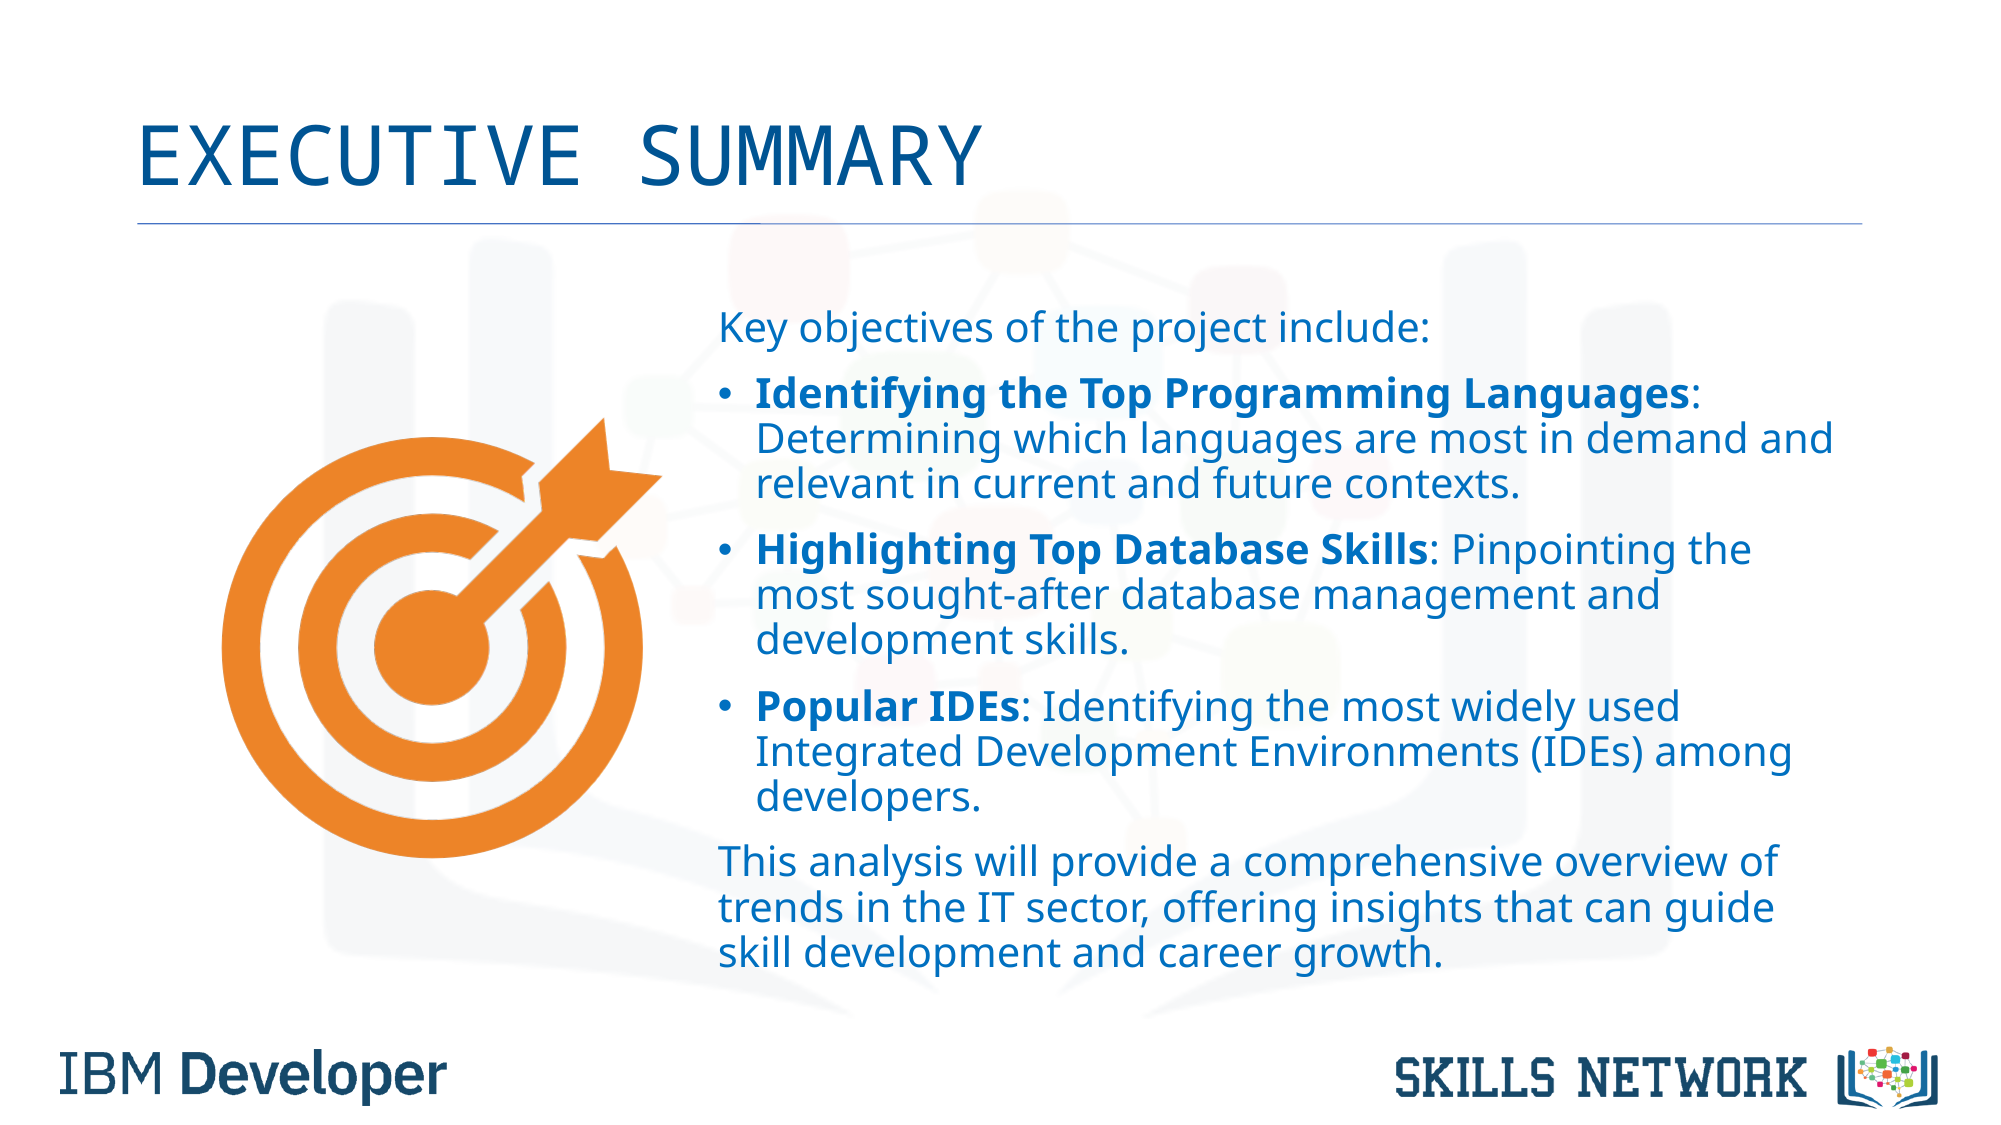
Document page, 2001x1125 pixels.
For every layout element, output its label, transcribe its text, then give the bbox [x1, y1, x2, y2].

title EXECUTIVE SUMMARY [120, 50, 1526, 268]
list Key objectives of the project include: Identifying the Top Programming Languages: Determining which languages are most in demand and relevant in current and future contexts. Highlighting Top Database Skills: Pinpointing the most sought-after database management and development skills. Popular IDEs: Identifying the most widely used Integrated Development Environments (IDEs) among developers. This analysis will provide a comprehensive overview of trends in the IT sector, offering insights that can guide skill development and career growth. [702, 299, 1863, 1032]
picture [1390, 1045, 1945, 1111]
picture [178, 377, 703, 902]
picture [55, 1045, 459, 1108]
